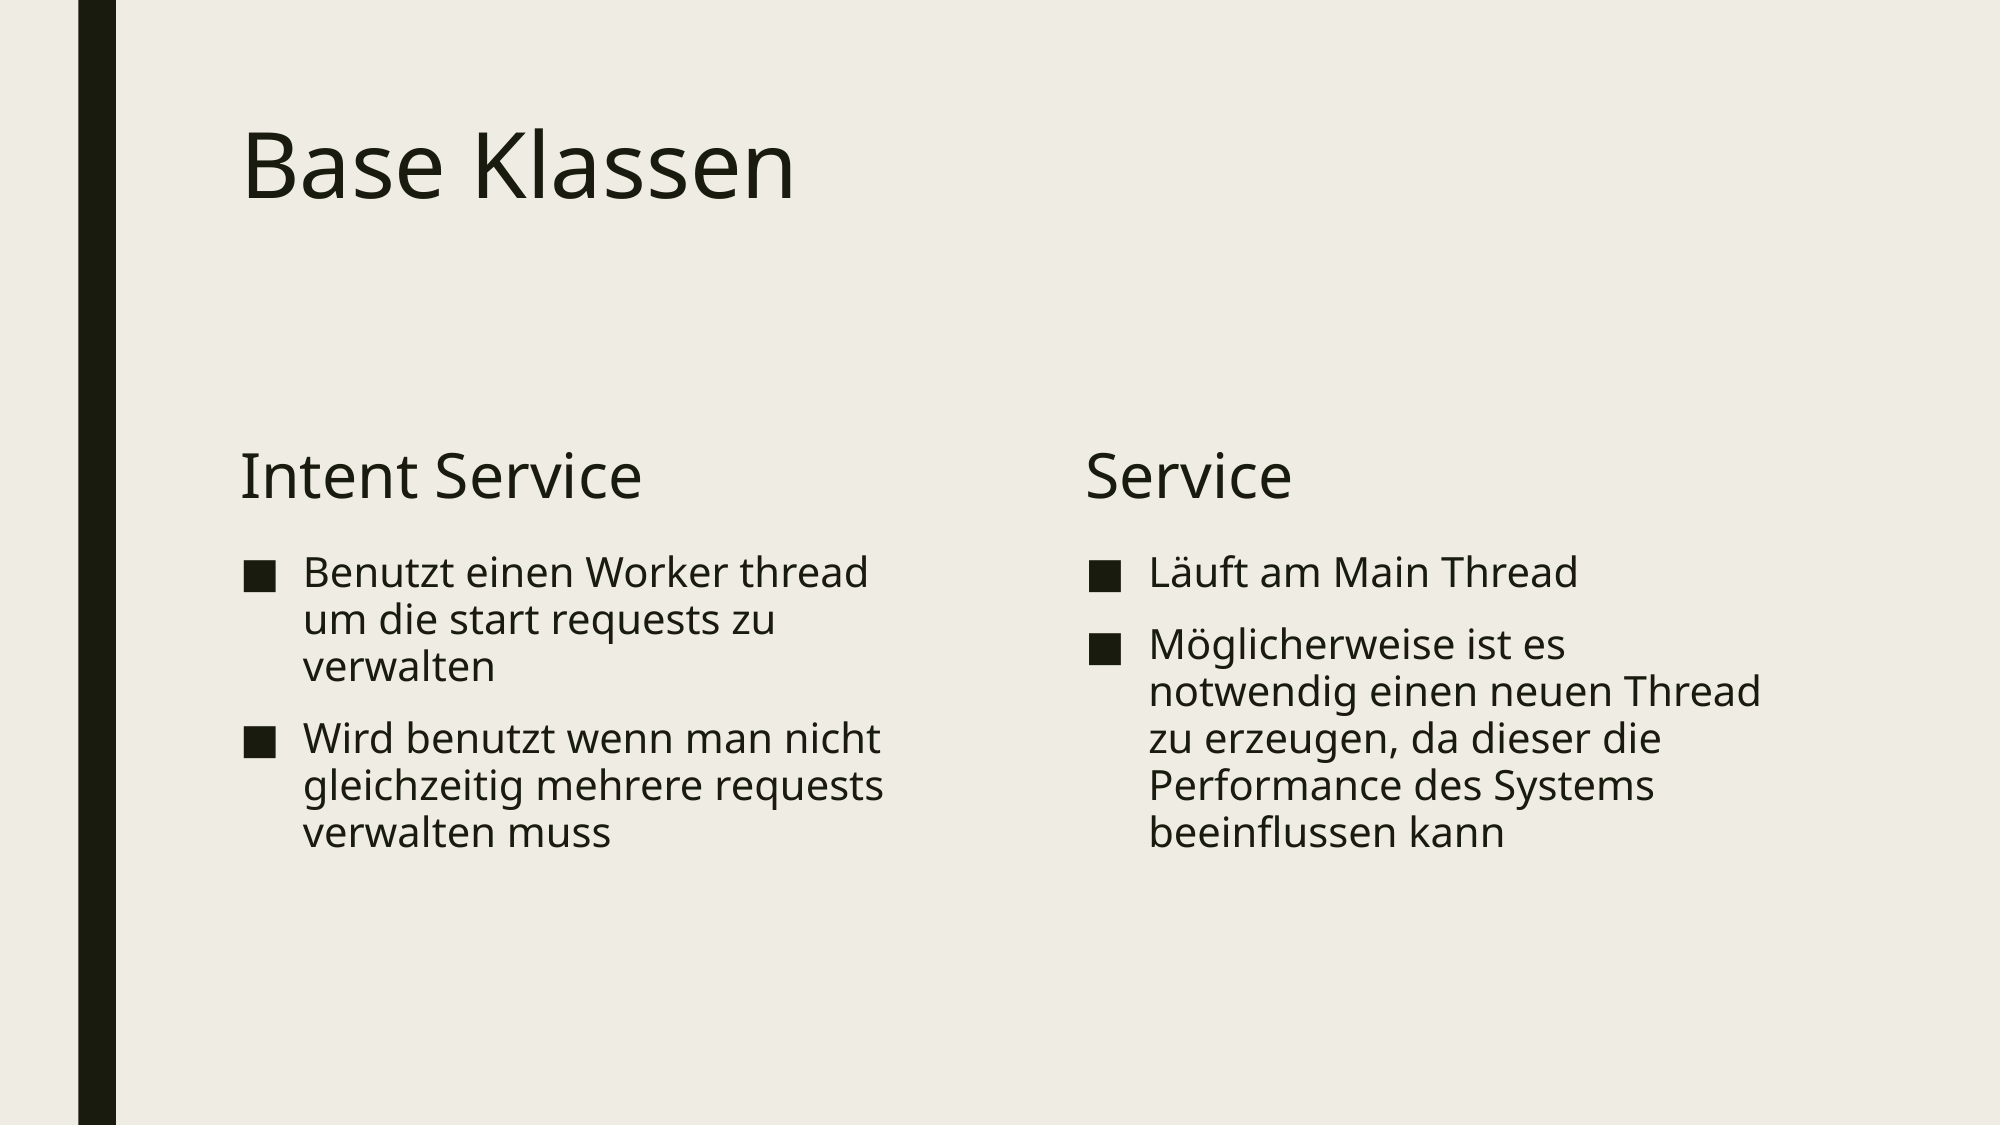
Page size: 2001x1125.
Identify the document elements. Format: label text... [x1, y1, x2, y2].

title Base Klassen [225, 112, 1800, 357]
list Intent Service [225, 383, 954, 520]
list Läuft am Main Thread Möglicherweise ist es notwendig einen neuen Thread zu erzeugen, da dieser die Performance des Systems beeinflussen kann [1070, 542, 1800, 963]
list Service [1070, 383, 1800, 520]
list Benutzt einen Worker thread um die start requests zu verwalten Wird benutzt wenn man nicht gleichzeitig mehrere requests verwalten muss [225, 542, 954, 963]
